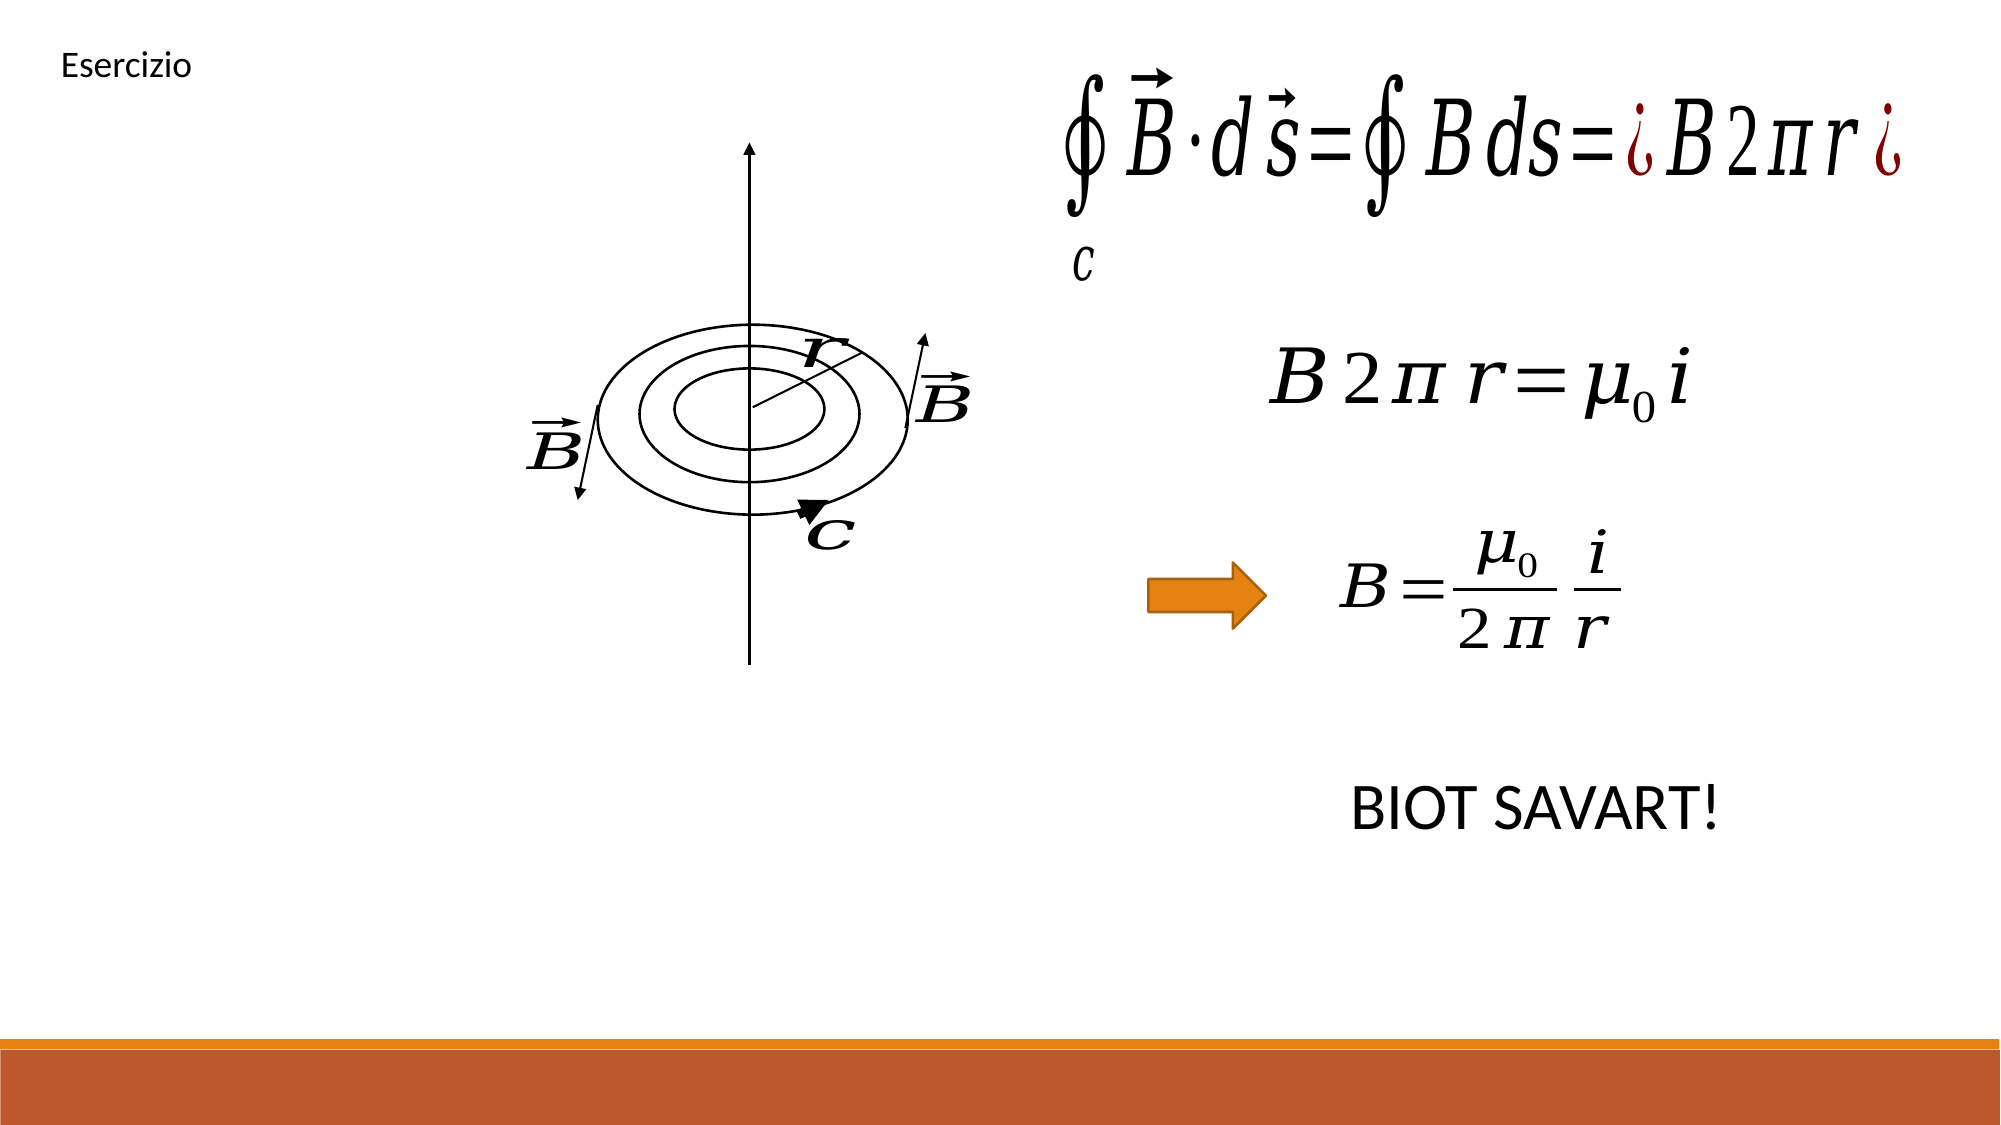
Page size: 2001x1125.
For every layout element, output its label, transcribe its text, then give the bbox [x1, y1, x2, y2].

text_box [752, 351, 863, 408]
text_box [673, 367, 746, 451]
text_box [599, 323, 746, 516]
text_box [1147, 561, 1267, 630]
text_box [759, 417, 861, 484]
text_box [759, 323, 836, 349]
text_box [638, 344, 746, 484]
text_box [577, 404, 599, 501]
text_box [759, 344, 789, 349]
text_box Esercizio [46, 32, 208, 93]
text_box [904, 332, 926, 429]
text_box [820, 342, 860, 349]
text_box BIOT SAVART! [1335, 755, 1795, 851]
text_box [759, 356, 908, 516]
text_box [797, 499, 830, 516]
text_box [759, 417, 825, 451]
